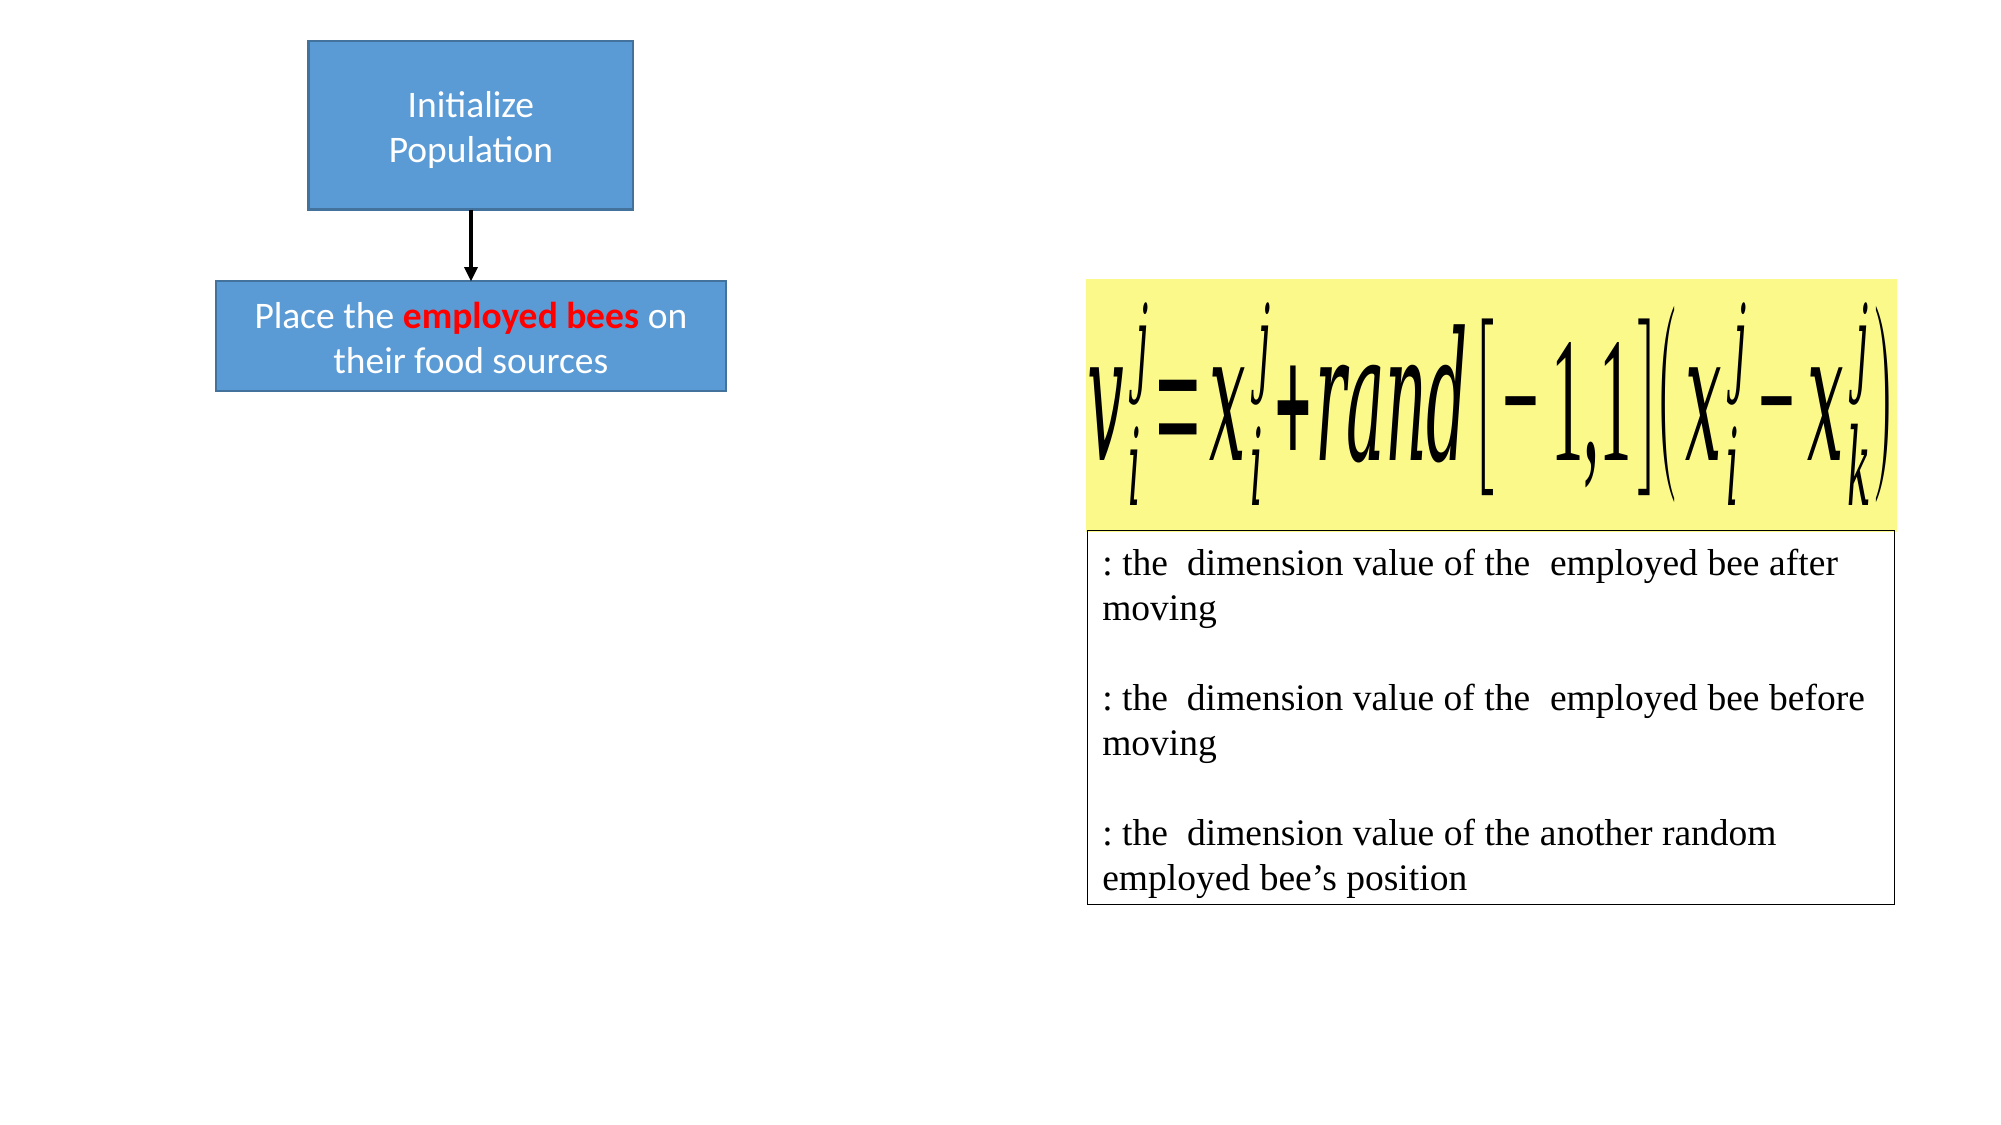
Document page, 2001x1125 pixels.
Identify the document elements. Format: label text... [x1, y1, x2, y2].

text_box Initialize Population [307, 40, 634, 211]
text_box Place the employed bees on their food sources [215, 280, 727, 392]
